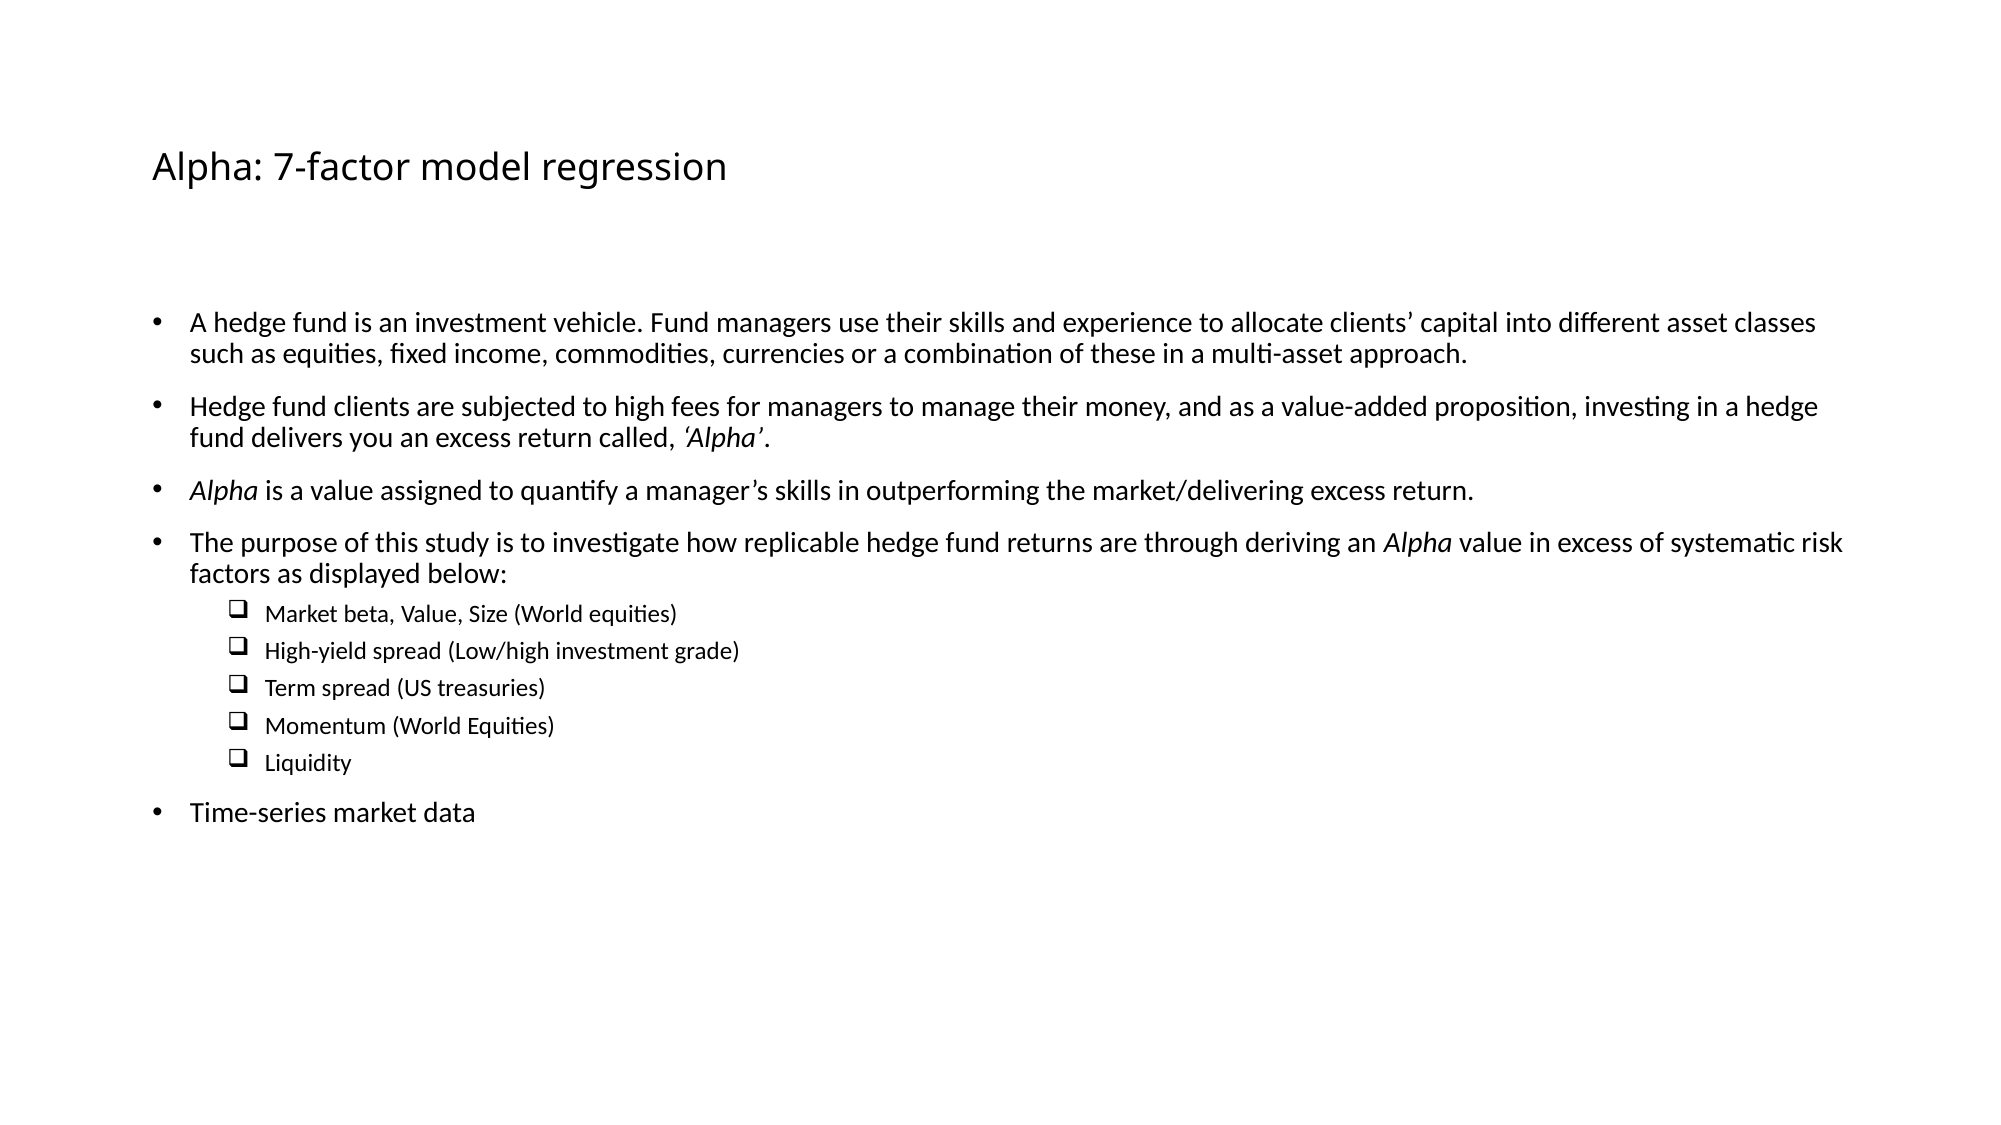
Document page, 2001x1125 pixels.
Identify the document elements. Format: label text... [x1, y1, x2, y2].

list A hedge fund is an investment vehicle. Fund managers use their skills and experience to allocate clients’ capital into different asset classes such as equities, fixed income, commodities, currencies or a combination of these in a multi-asset approach. Hedge fund clients are subjected to high fees for managers to manage their money, and as a value-added proposition, investing in a hedge fund delivers you an excess return called, ‘Alpha’. Alpha is a value assigned to quantify a manager’s skills in outperforming the market/delivering excess return. The purpose of this study is to investigate how replicable hedge fund returns are through deriving an Alpha value in excess of systematic risk factors as displayed below: Market beta, Value, Size (World equities) High-yield spread (Low/high investment grade) Term spread (US treasuries) Momentum (World Equities) Liquidity Time-series market data [137, 299, 1863, 1014]
title Alpha: 7-factor model regression [137, 59, 1863, 278]
